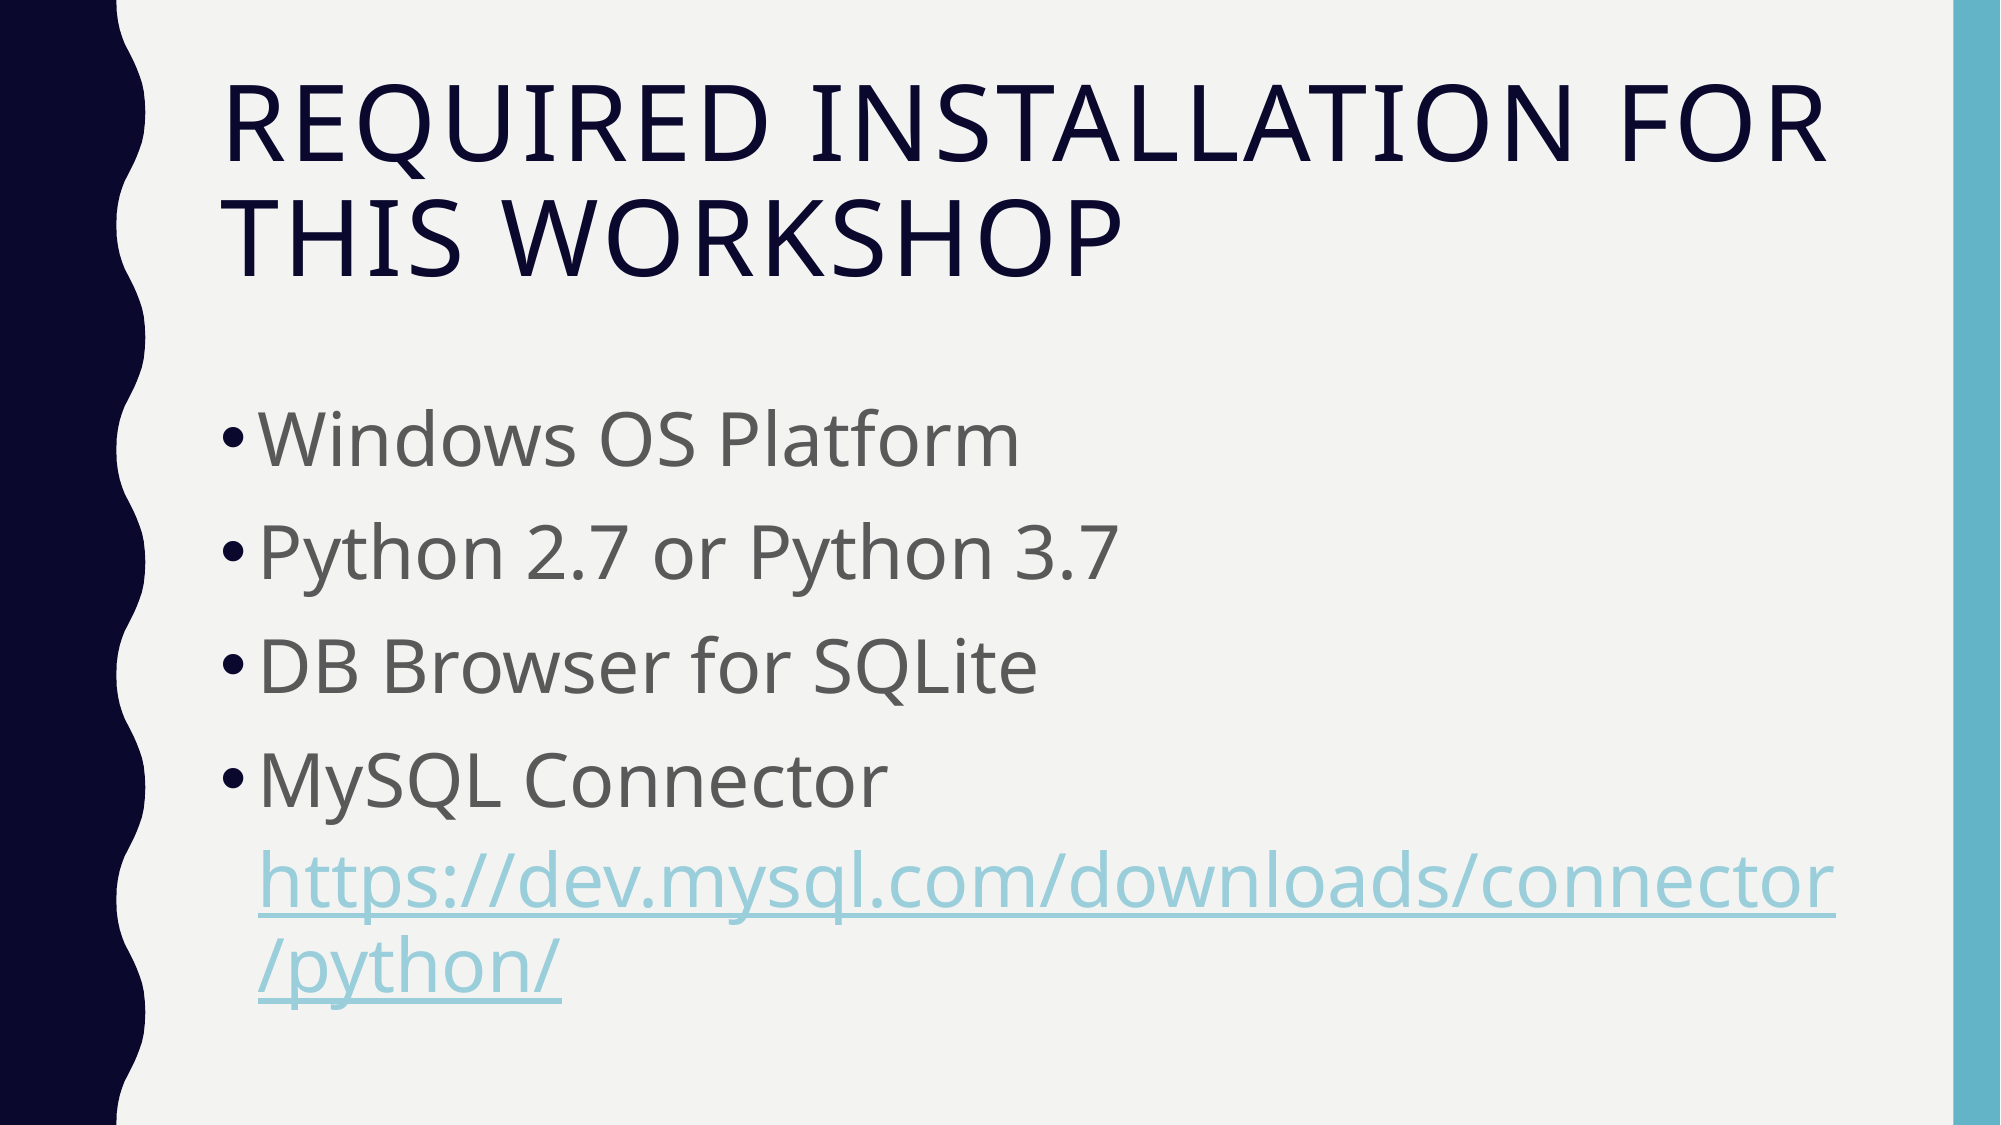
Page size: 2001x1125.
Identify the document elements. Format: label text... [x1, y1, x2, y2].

title REQUIRED INSTALLATION FOR THIS WORKSHOP [205, 62, 1875, 308]
list Windows OS Platform Python 2.7 or Python 3.7 DB Browser for SQLite MySQL Connector https://dev.mysql.com/downloads/connector/python/ [205, 375, 1875, 965]
